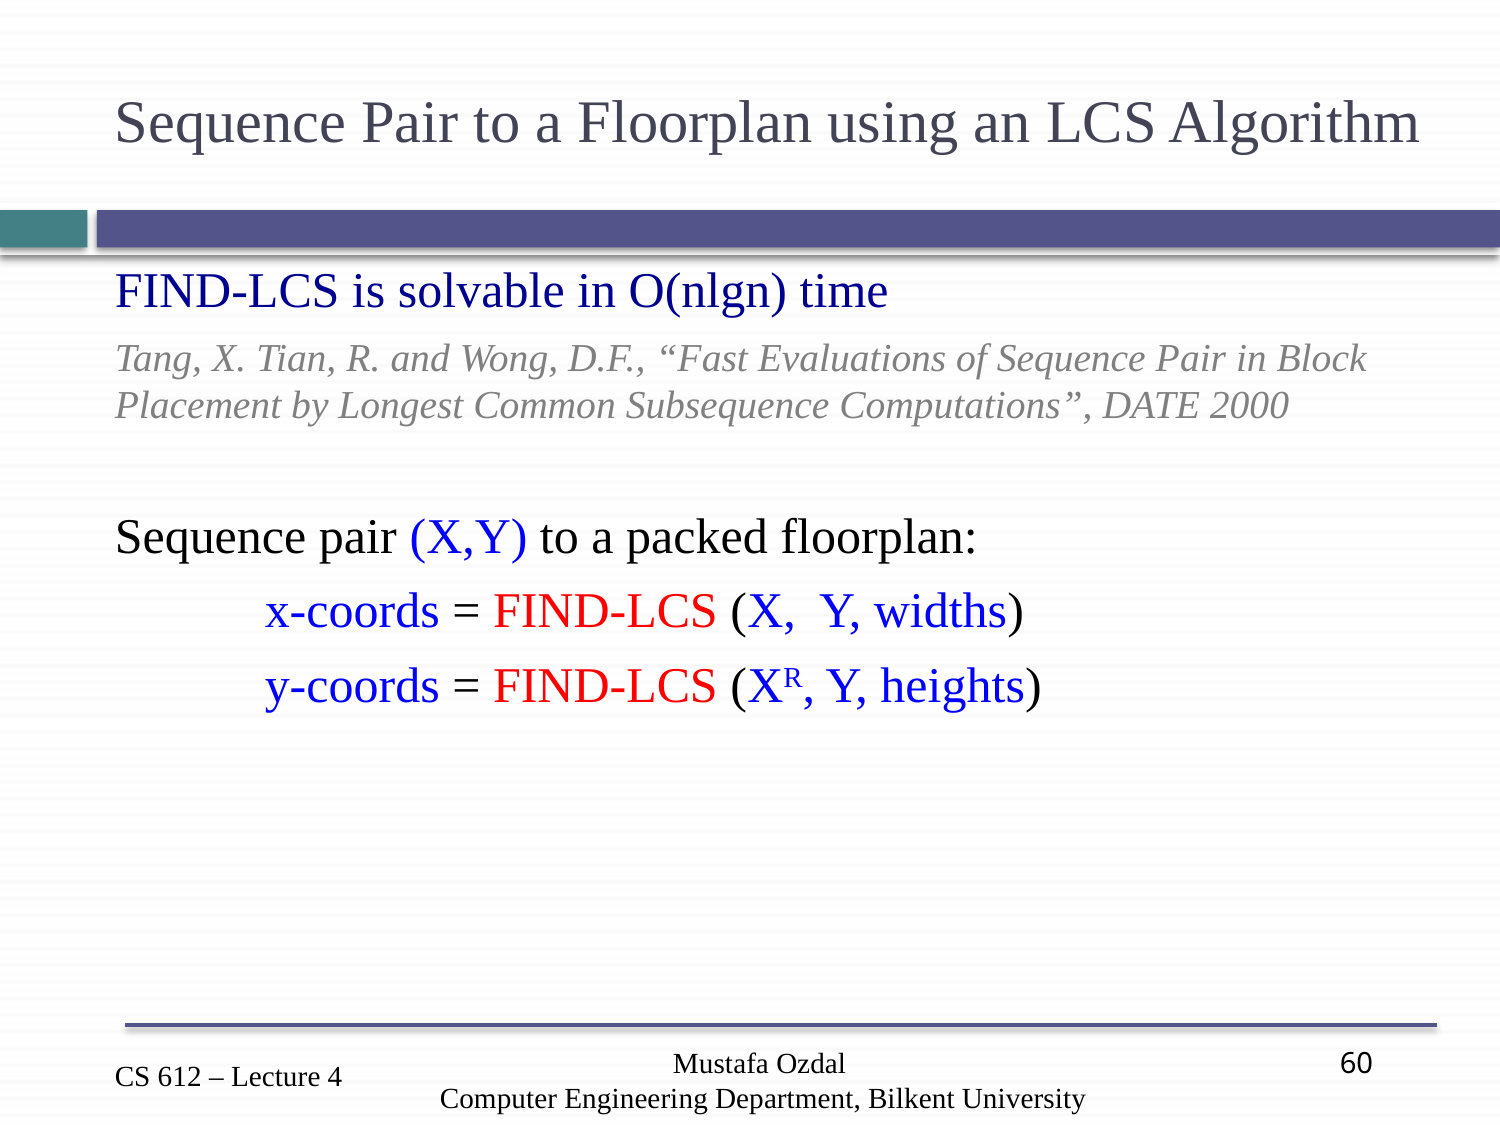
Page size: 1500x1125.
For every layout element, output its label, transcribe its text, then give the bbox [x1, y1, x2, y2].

title Sequence Pair to a Floorplan using an LCS Algorithm [99, 37, 1438, 200]
footer Mustafa Ozdal Computer Engineering Department, Bilkent University [249, 1037, 1277, 1125]
list FIND-LCS is solvable in O(nlgn) time Tang, X. Tian, R. and Wong, D.F., “Fast Evaluations of Sequence Pair in Block Placement by Longest Common Subsequence Computations”, DATE 2000 Sequence pair (X,Y) to a packed floorplan: x-coords = FIND-LCS (X, Y, widths) y-coords = FIND-LCS (XR, Y, heights) [99, 249, 1438, 1025]
